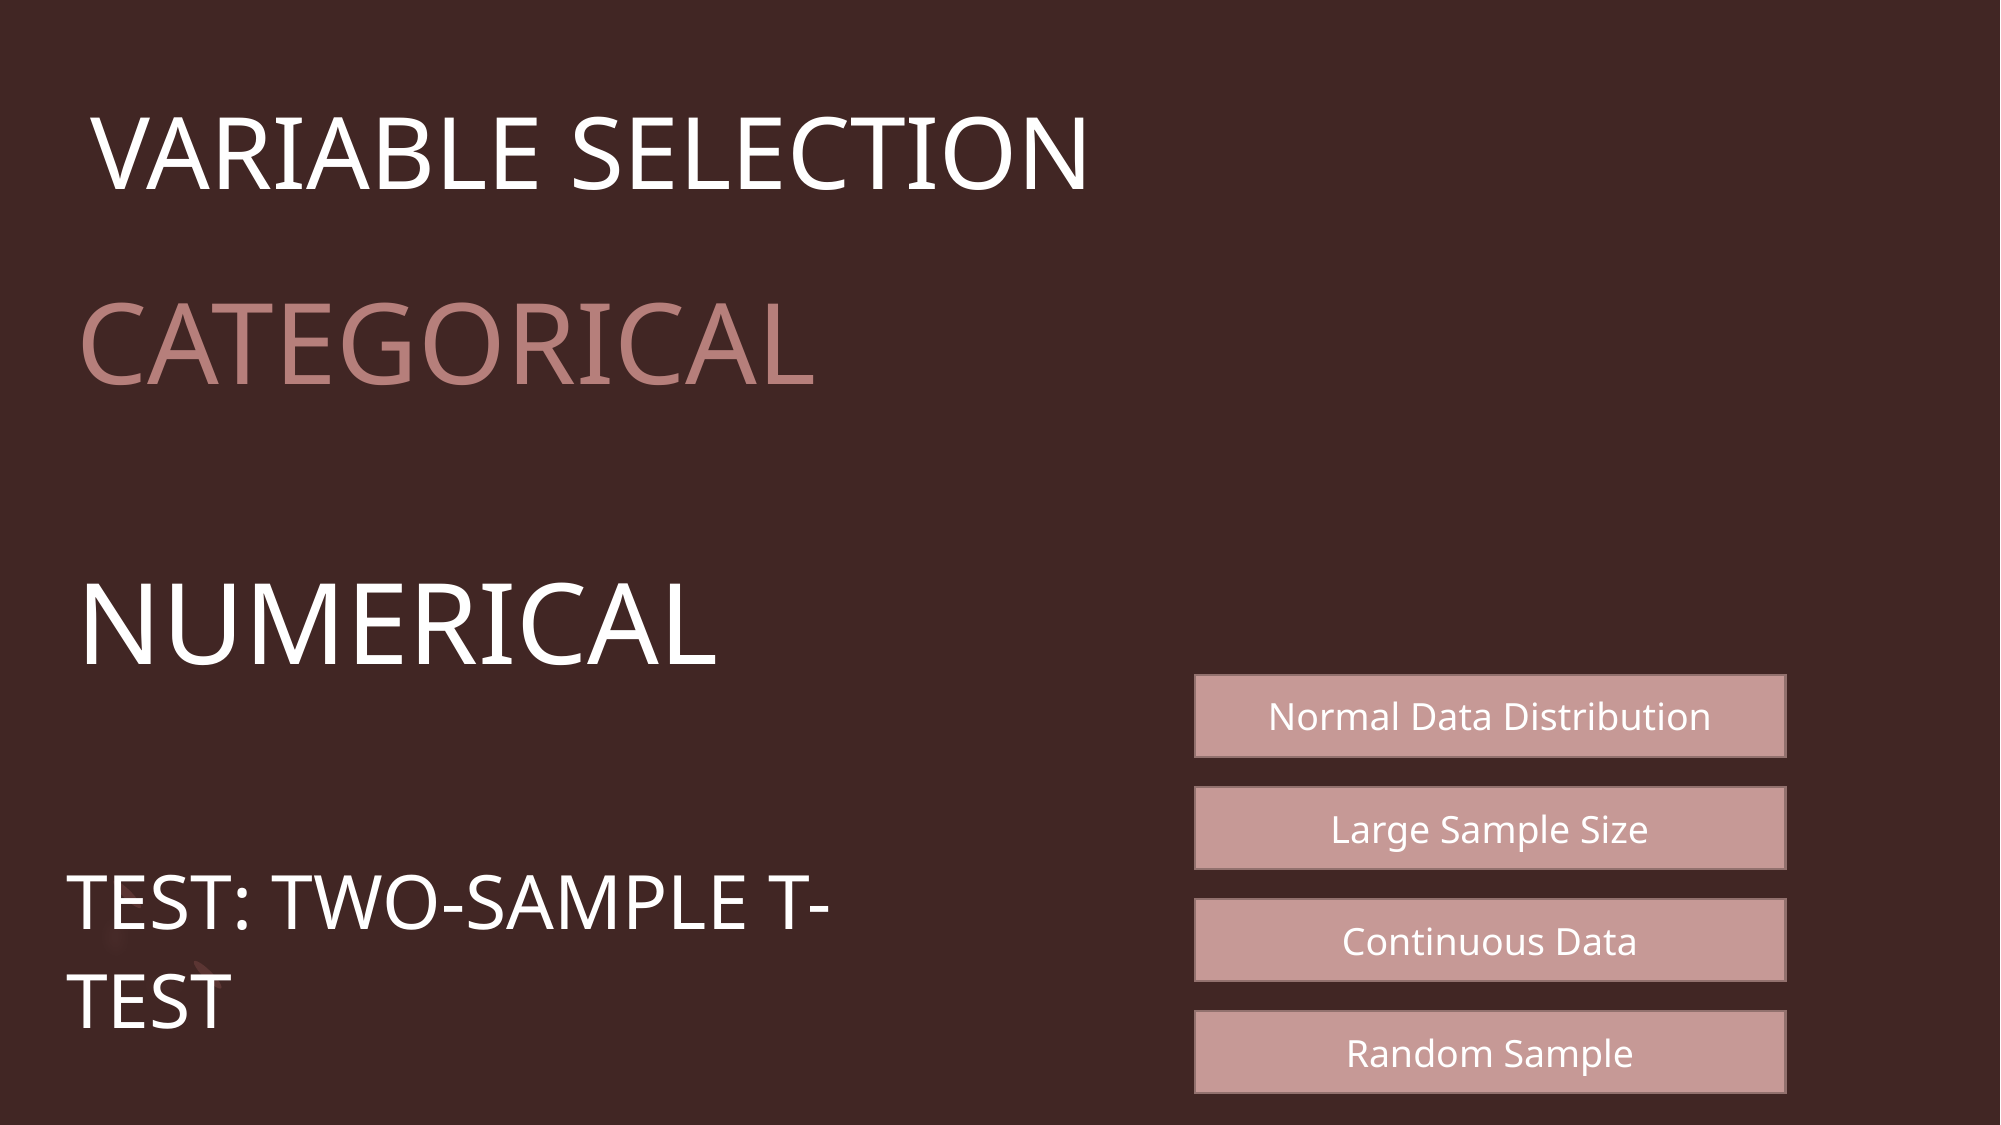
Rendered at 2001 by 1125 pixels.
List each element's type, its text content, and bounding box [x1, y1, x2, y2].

text_box TEST: TWO-SAMPLE T-TEST [66, 845, 902, 1064]
text_box Random Sample [1194, 1010, 1787, 1094]
text_box Normal Data Distribution [1194, 674, 1787, 758]
text_box Large Sample Size [1194, 786, 1787, 870]
text_box NUMERICAL [76, 538, 935, 758]
list CATEGORICAL [76, 258, 935, 478]
text_box Continuous Data [1194, 898, 1787, 982]
title VARIABLE SELECTION [90, 90, 1910, 309]
